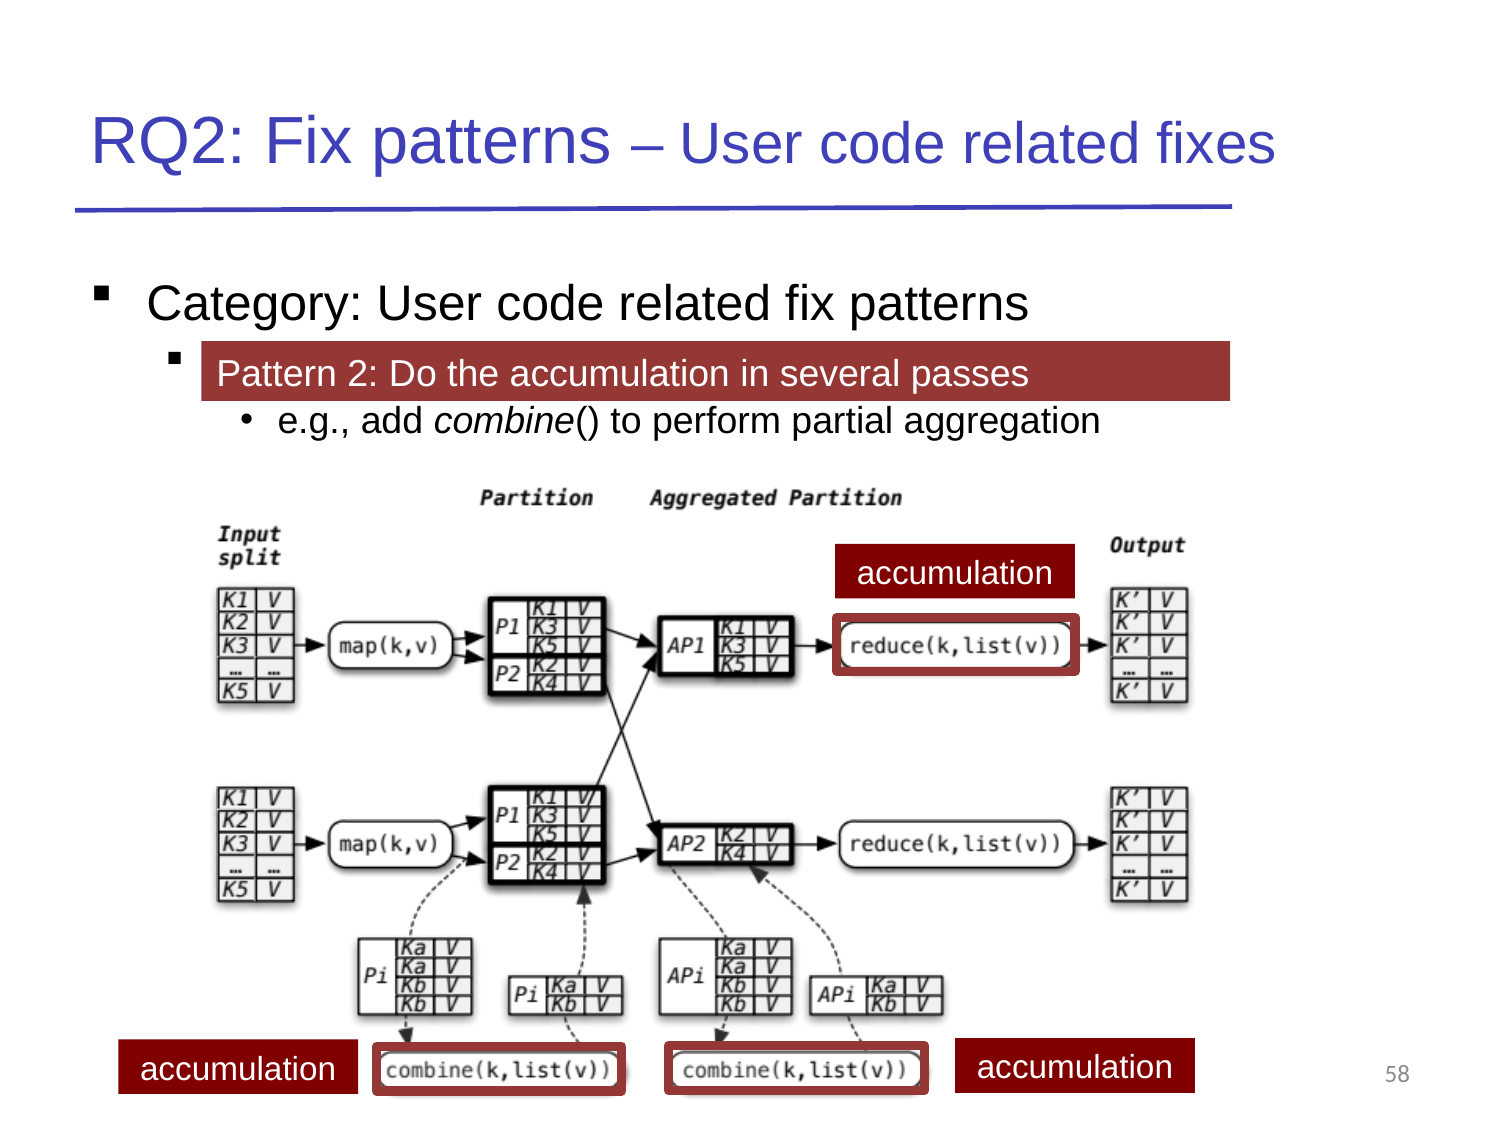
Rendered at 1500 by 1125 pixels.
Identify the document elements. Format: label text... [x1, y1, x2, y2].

list Category: User code related fix patterns Lower framework buffer size e.g., add combine() to perform partial aggregation [75, 262, 1425, 1005]
text_box Pattern 2: Do the accumulation in several passes [201, 341, 1231, 401]
title RQ2: Fix patterns – User code related fixes [75, 67, 1441, 207]
picture [201, 485, 1200, 1103]
text_box accumulation [118, 1039, 196, 1094]
slide_number 58 [1204, 1042, 1425, 1103]
